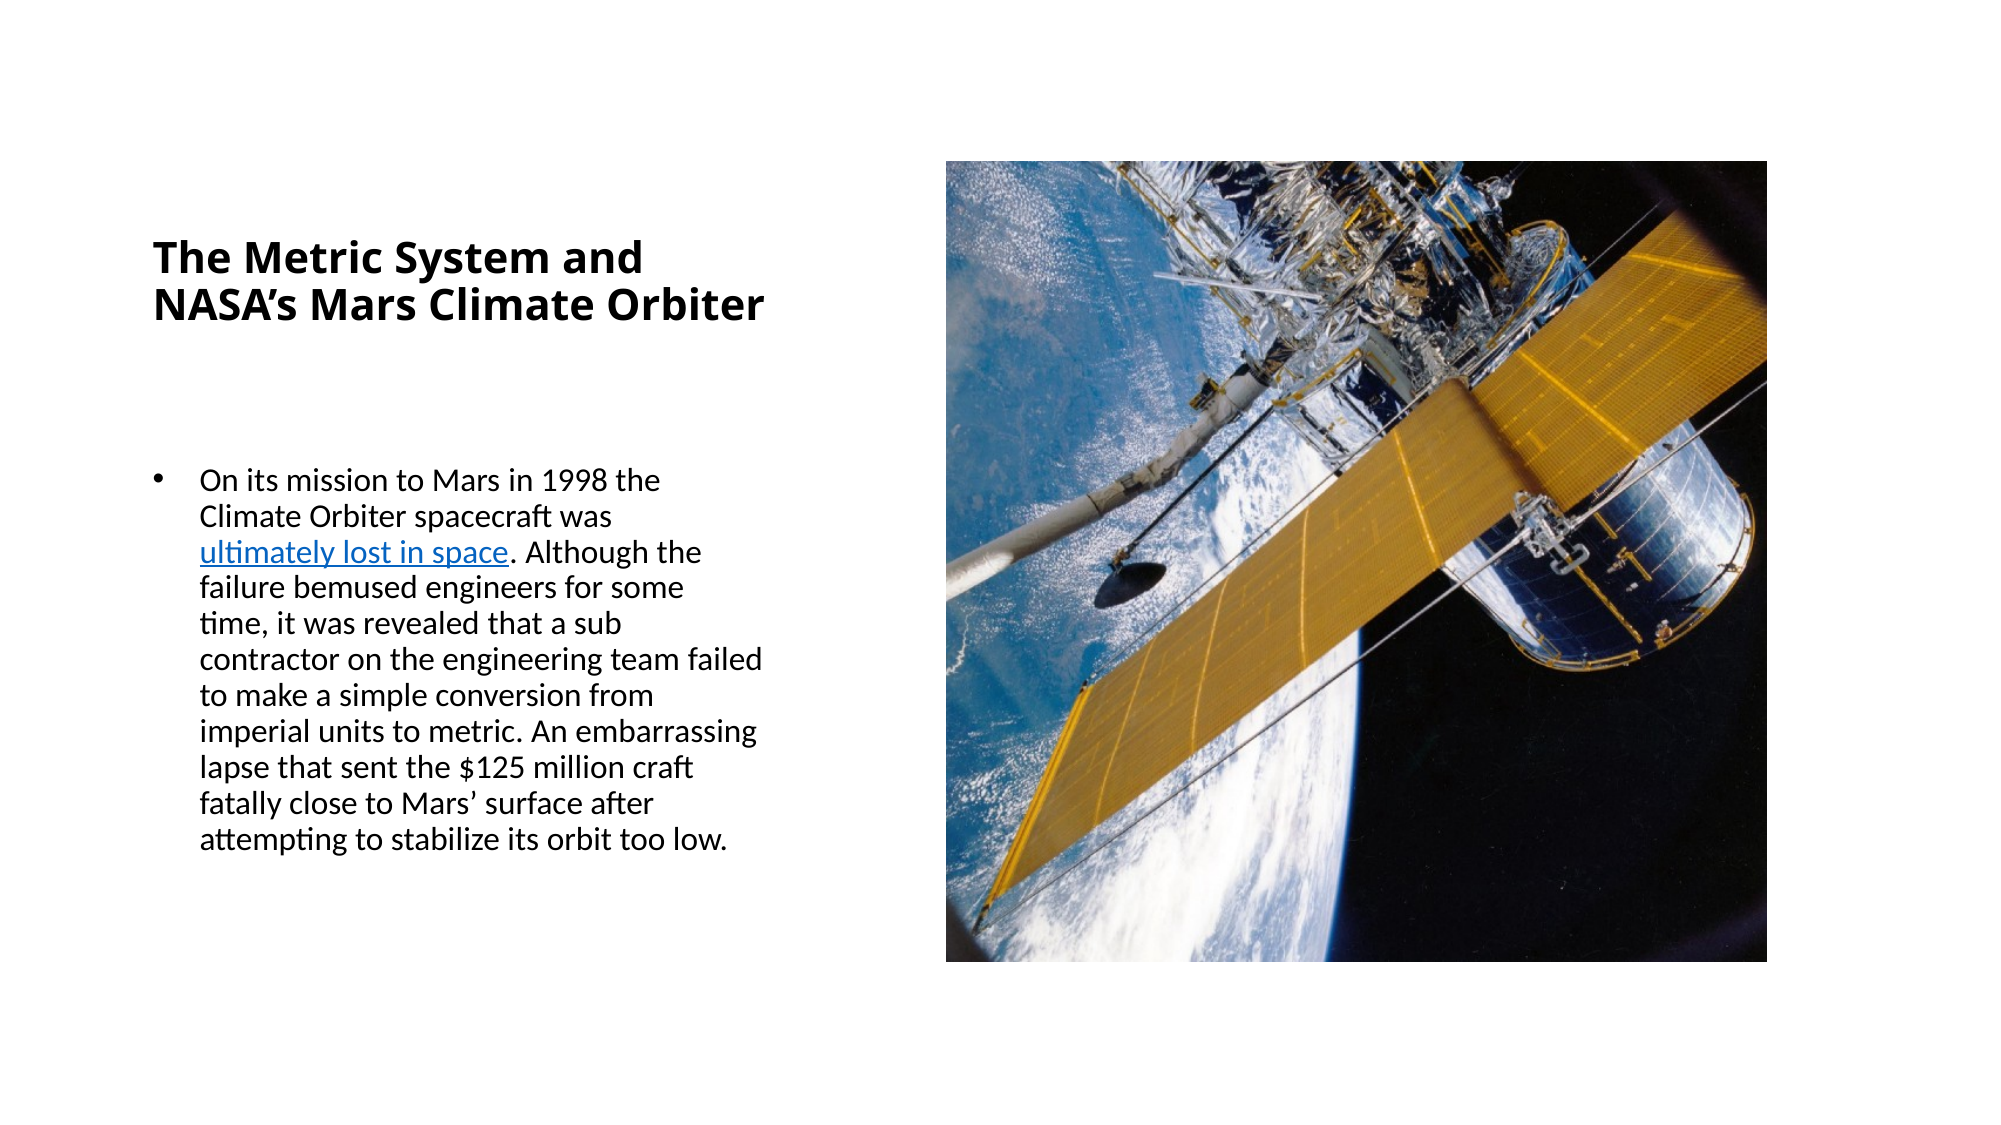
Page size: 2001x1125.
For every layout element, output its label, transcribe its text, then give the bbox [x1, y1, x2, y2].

list On its mission to Mars in 1998 the Climate Orbiter spacecraft was ultimately lost in space. Although the failure bemused engineers for some time, it was revealed that a sub contractor on the engineering team failed to make a simple conversion from imperial units to metric. An embarrassing lapse that sent the $125 million craft fatally close to Mars’ surface after attempting to stabilize its orbit too low. [137, 337, 783, 963]
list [946, 161, 1767, 962]
title The Metric System and NASA’s Mars Climate Orbiter [137, 75, 783, 337]
